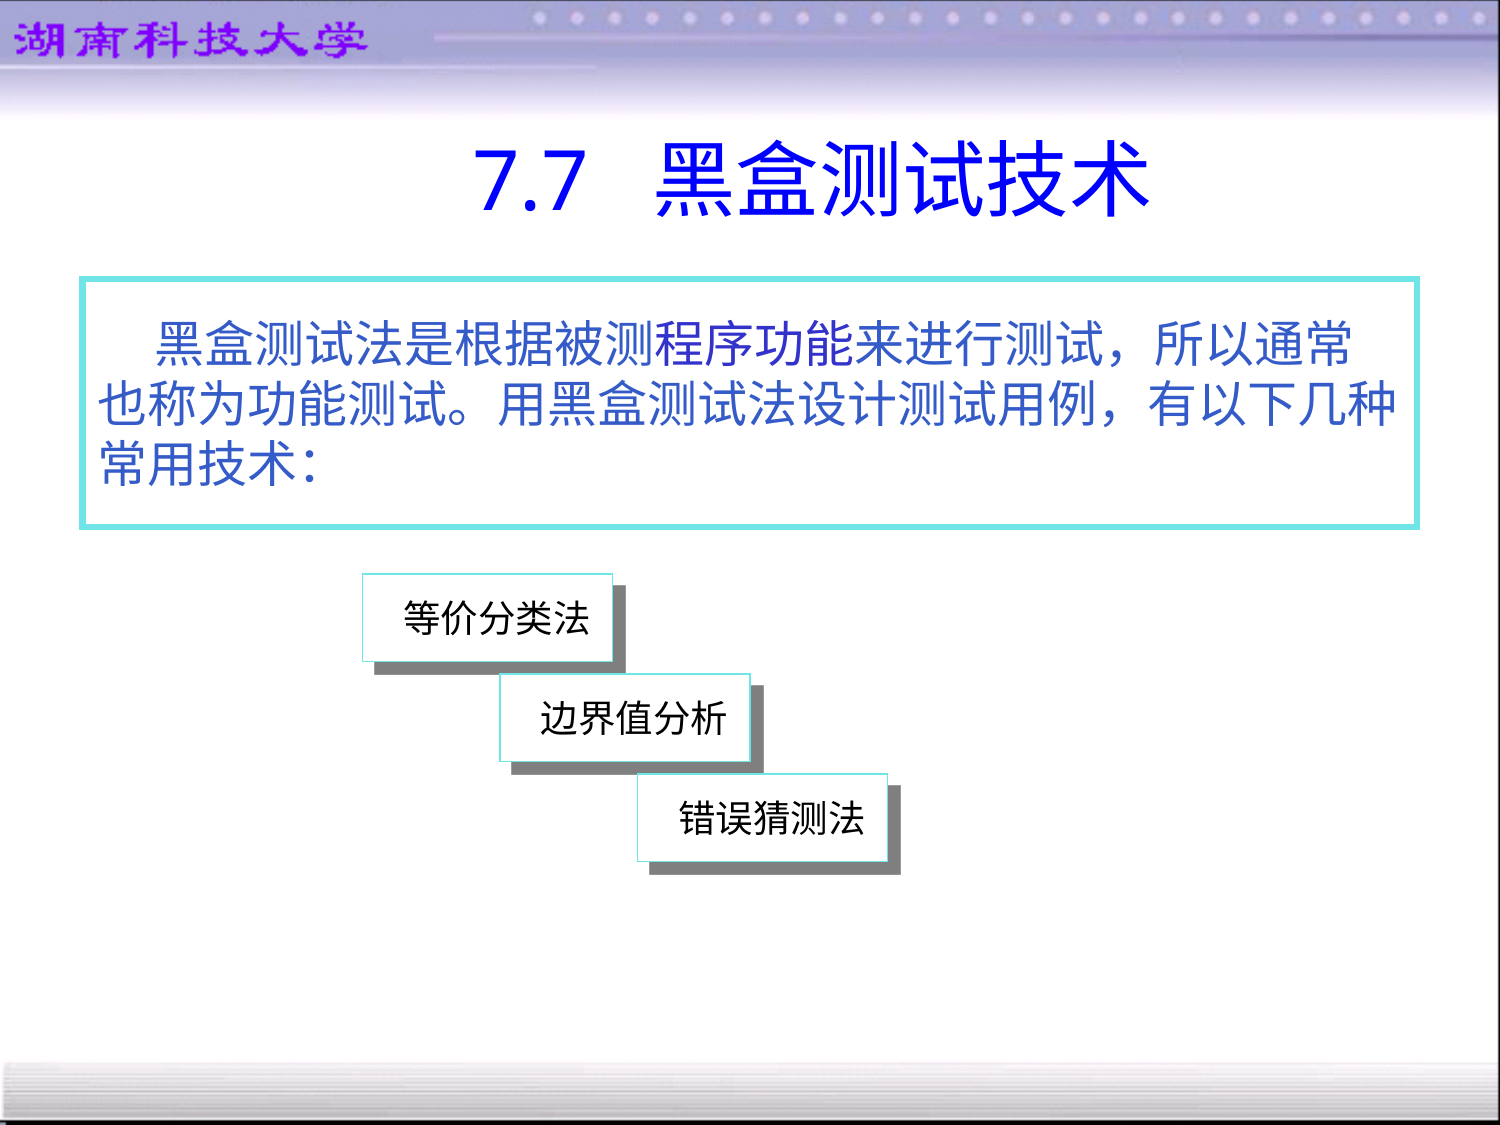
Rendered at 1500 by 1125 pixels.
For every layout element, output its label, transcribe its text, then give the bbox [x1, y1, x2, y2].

picture [0, 0, 1500, 1125]
text_box 错误猜测法 [637, 774, 888, 862]
text_box 7.7 黑盒测试技术 [411, 90, 1170, 235]
text_box 边界值分析 [500, 674, 750, 762]
text_box 等价分类法 [362, 574, 613, 662]
text_box 黑盒测试法是根据被测程序功能来进行测试，所以通常 也称为功能测试。用黑盒测试法设计测试用例，有以下几种 常用技术： [82, 278, 1418, 527]
